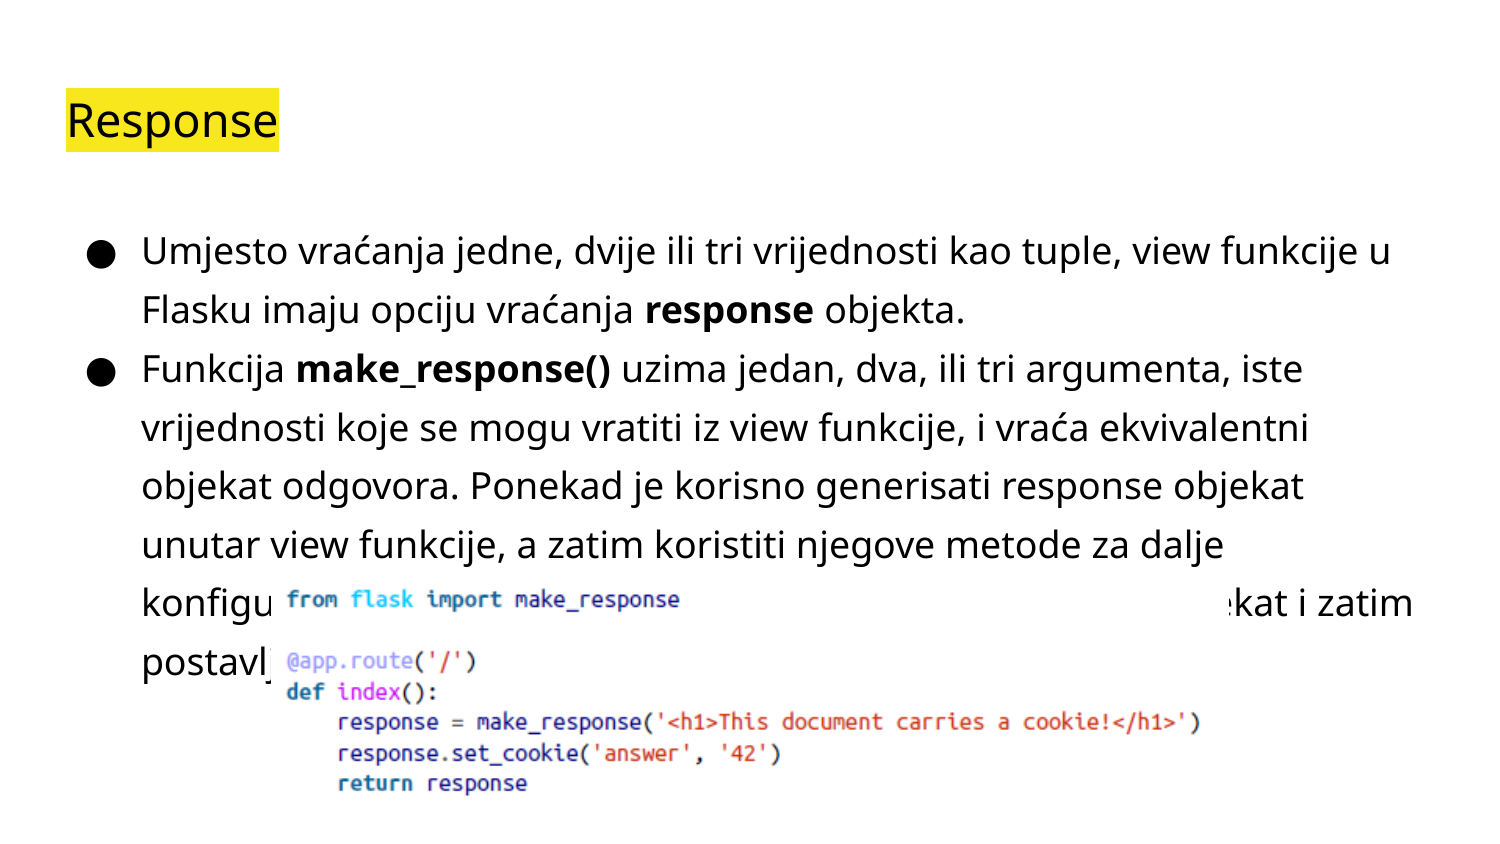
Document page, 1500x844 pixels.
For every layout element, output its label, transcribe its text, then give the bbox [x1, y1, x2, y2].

picture [271, 587, 1229, 799]
list Umjesto vraćanja jedne, dvije ili tri vrijednosti kao tuple, view funkcije u Flasku imaju opciju vraćanja response objekta. Funkcija make_response() uzima jedan, dva, ili tri argumenta, iste vrijednosti koje se mogu vratiti iz view funkcije, i vraća ekvivalentni objekat odgovora. Ponekad je korisno generisati response objekat unutar view funkcije, a zatim koristiti njegove metode za dalje konfigurisanje odgovora. Sljedeći primjer kreira response objekat i zatim postavlja cookie u njega: [51, 202, 1449, 818]
title Response [51, 72, 1449, 167]
